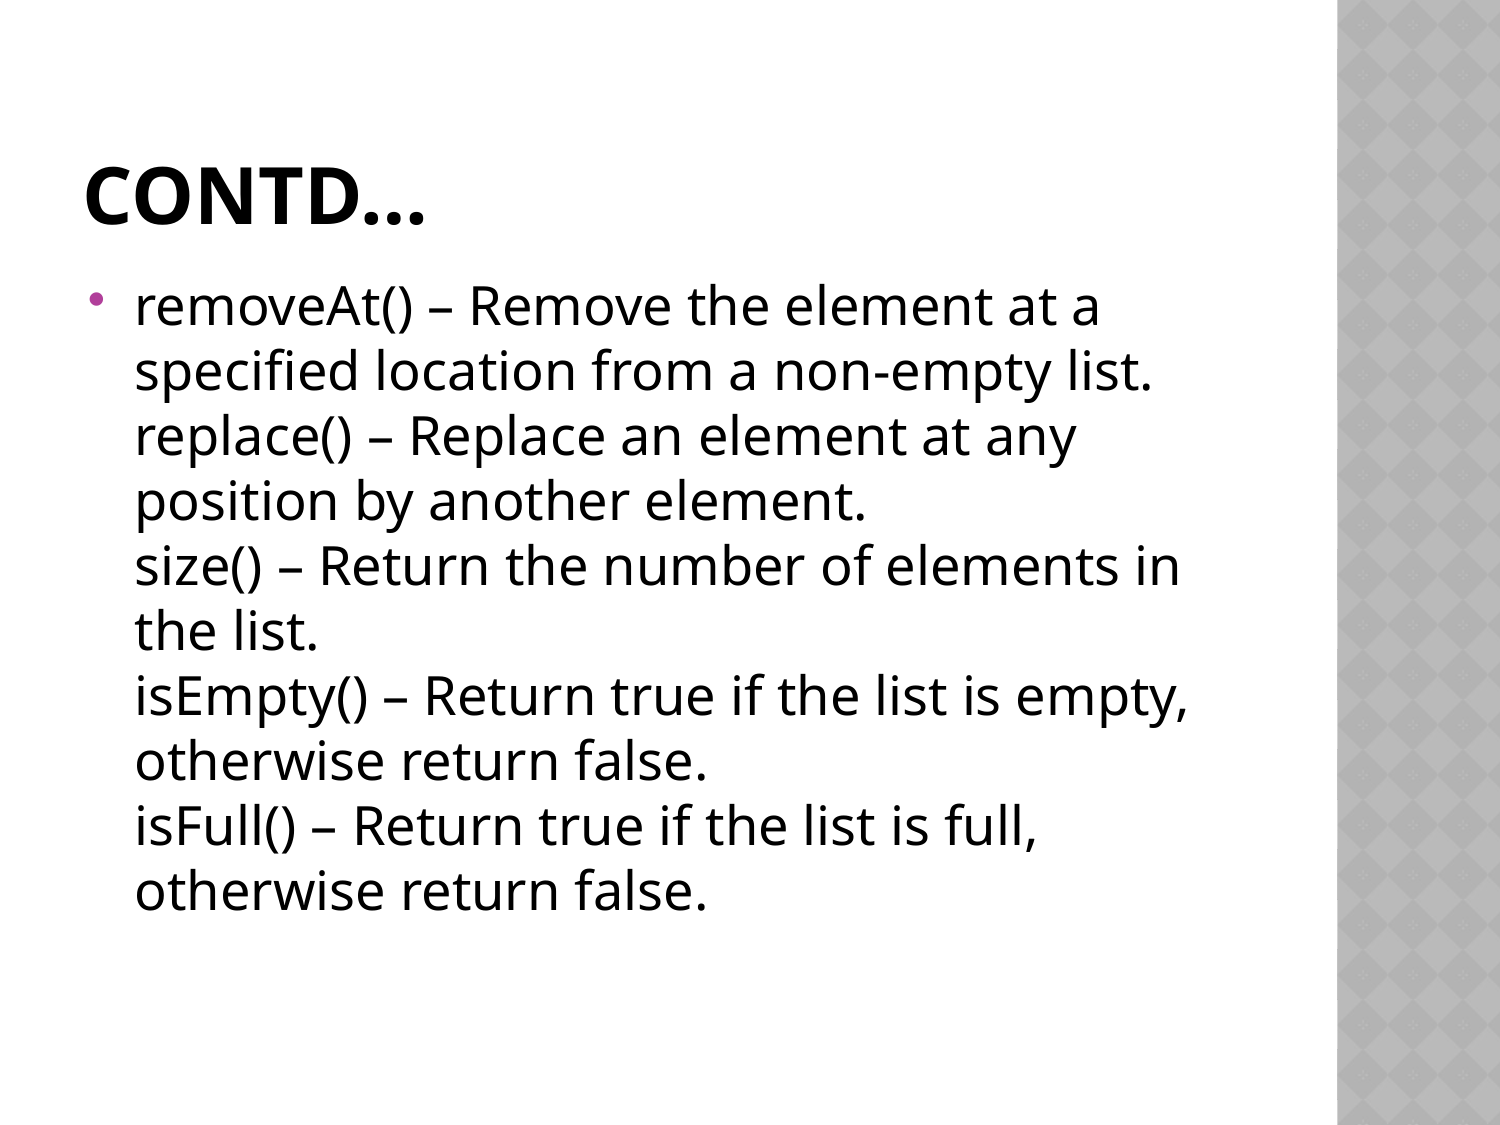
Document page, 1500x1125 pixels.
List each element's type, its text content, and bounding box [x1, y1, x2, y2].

list removeAt() – Remove the element at a specified location from a non-empty list. replace() – Replace an element at any position by another element. size() – Return the number of elements in the list. isEmpty() – Return true if the list is empty, otherwise return false. isFull() – Return true if the list is full, otherwise return false. [75, 264, 1263, 1059]
title Contd… [75, 52, 1263, 240]
